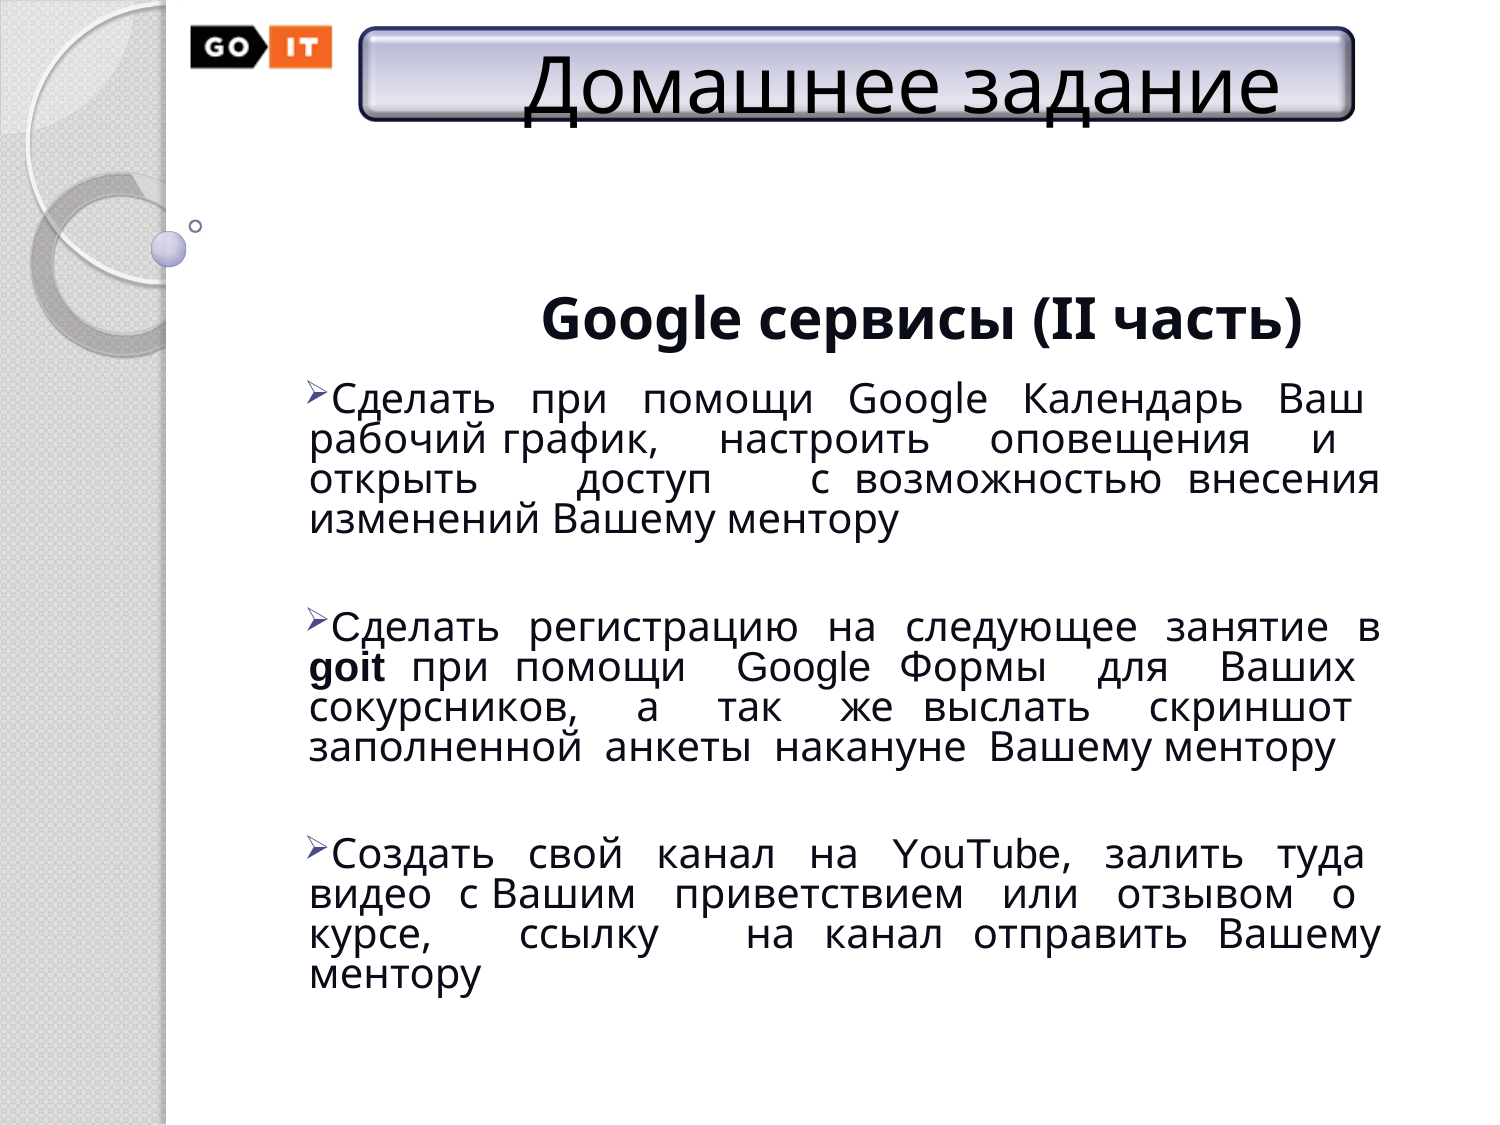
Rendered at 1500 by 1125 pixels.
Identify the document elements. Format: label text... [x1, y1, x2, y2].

text_box Google сервисы (ІІ часть) Сделать при помощи Google Календарь Ваш рабочий график, настроить оповещения и открыть доступ с возможностью внесения изменений Вашему ментору Cделать регистрацию на следующее занятие в goit при помощи Google Формы для Ваших сокурсников, а так же выслать скриншот заполненной анкеты накануне Вашему ментору Создать свой канал на YouTube, залить туда видео с Вашим приветствием или отзывом о курсе, ссылку на канал отправить Вашему ментору [302, 280, 1382, 997]
picture [357, 25, 1356, 122]
picture [0, 0, 206, 1125]
title Домашнее задание [191, 34, 1309, 223]
text_box [183, 19, 337, 74]
